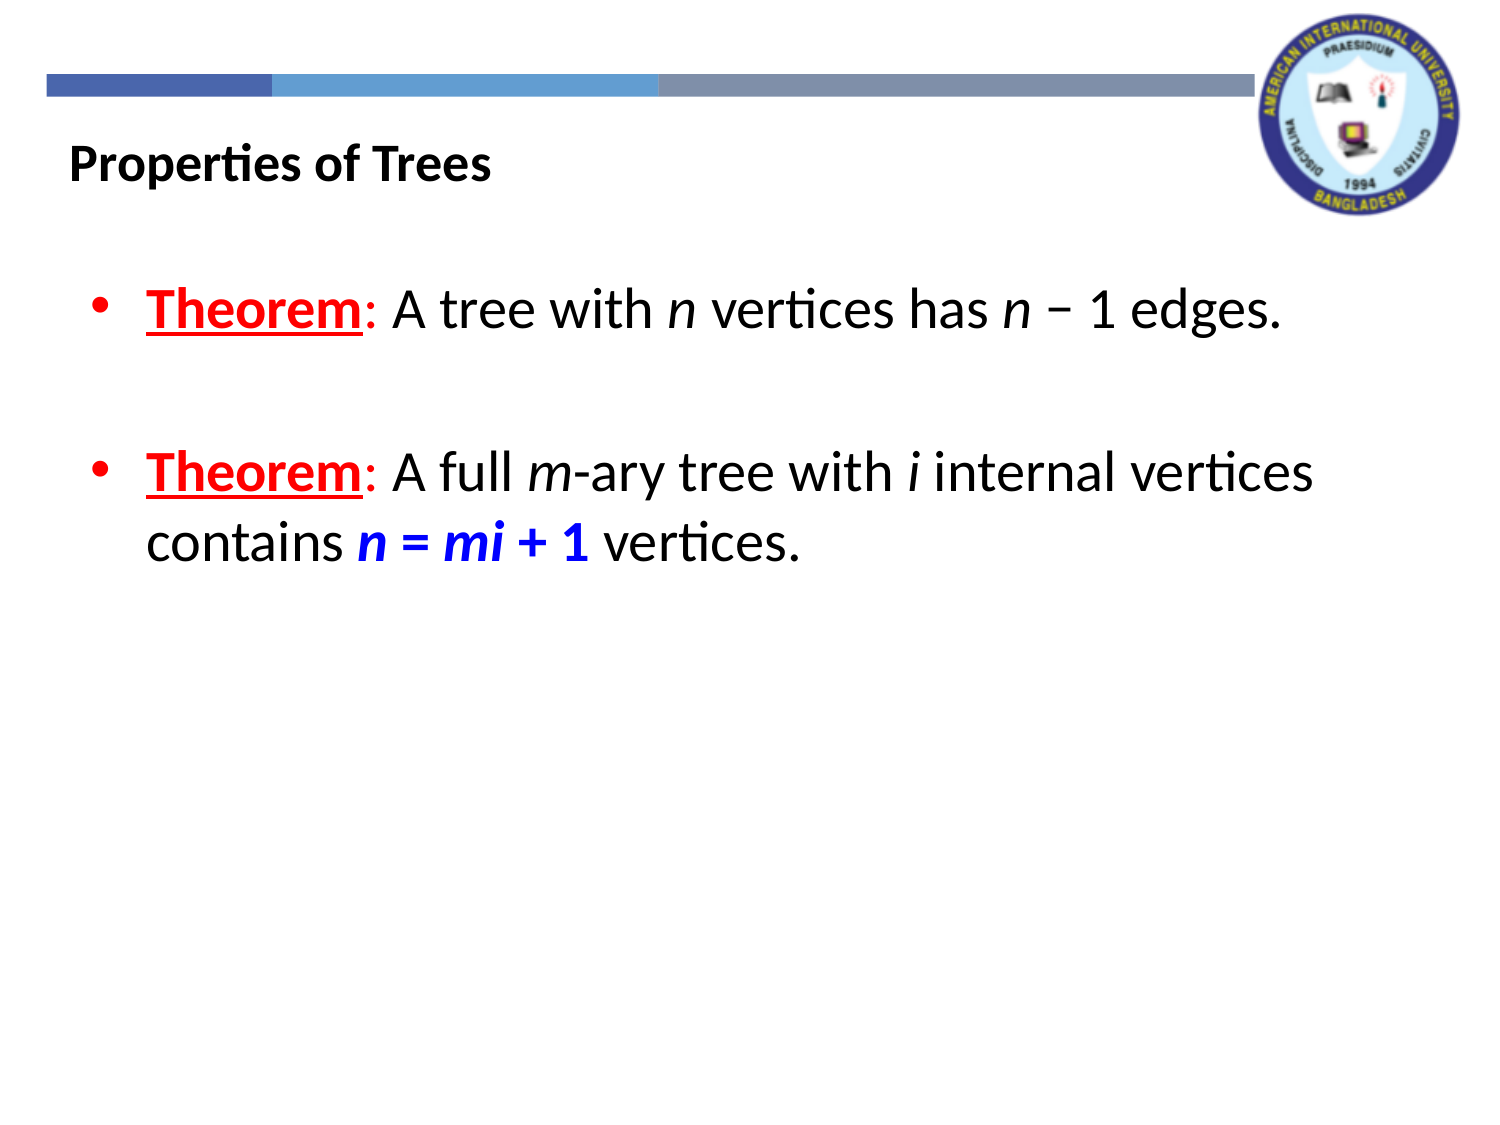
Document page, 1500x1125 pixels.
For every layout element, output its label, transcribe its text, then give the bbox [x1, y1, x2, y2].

text_box Properties of Trees [55, 119, 1129, 201]
text_box Theorem: A tree with n vertices has n − 1 edges. Theorem: A full m-ary tree with i internal vertices contains n = mi + 1 vertices. [74, 262, 1425, 1005]
picture [1254, 9, 1465, 221]
